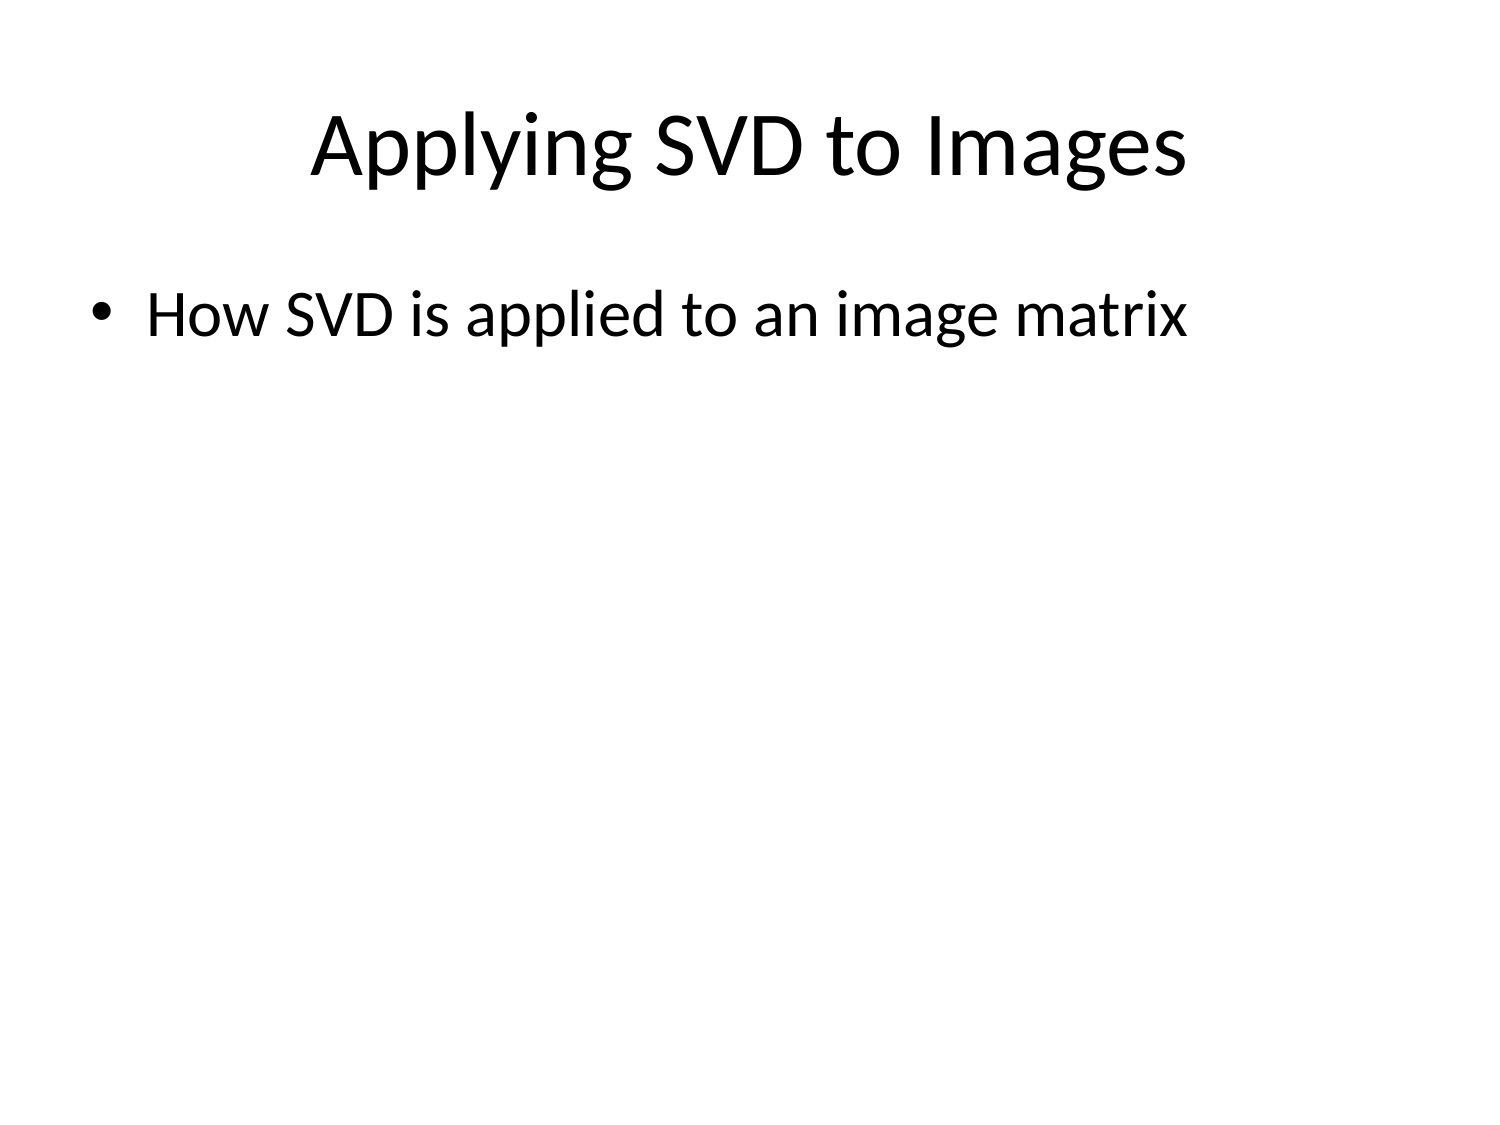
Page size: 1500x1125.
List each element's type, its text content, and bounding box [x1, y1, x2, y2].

title Applying SVD to Images [75, 45, 1425, 233]
list How SVD is applied to an image matrix [75, 262, 1425, 1005]
